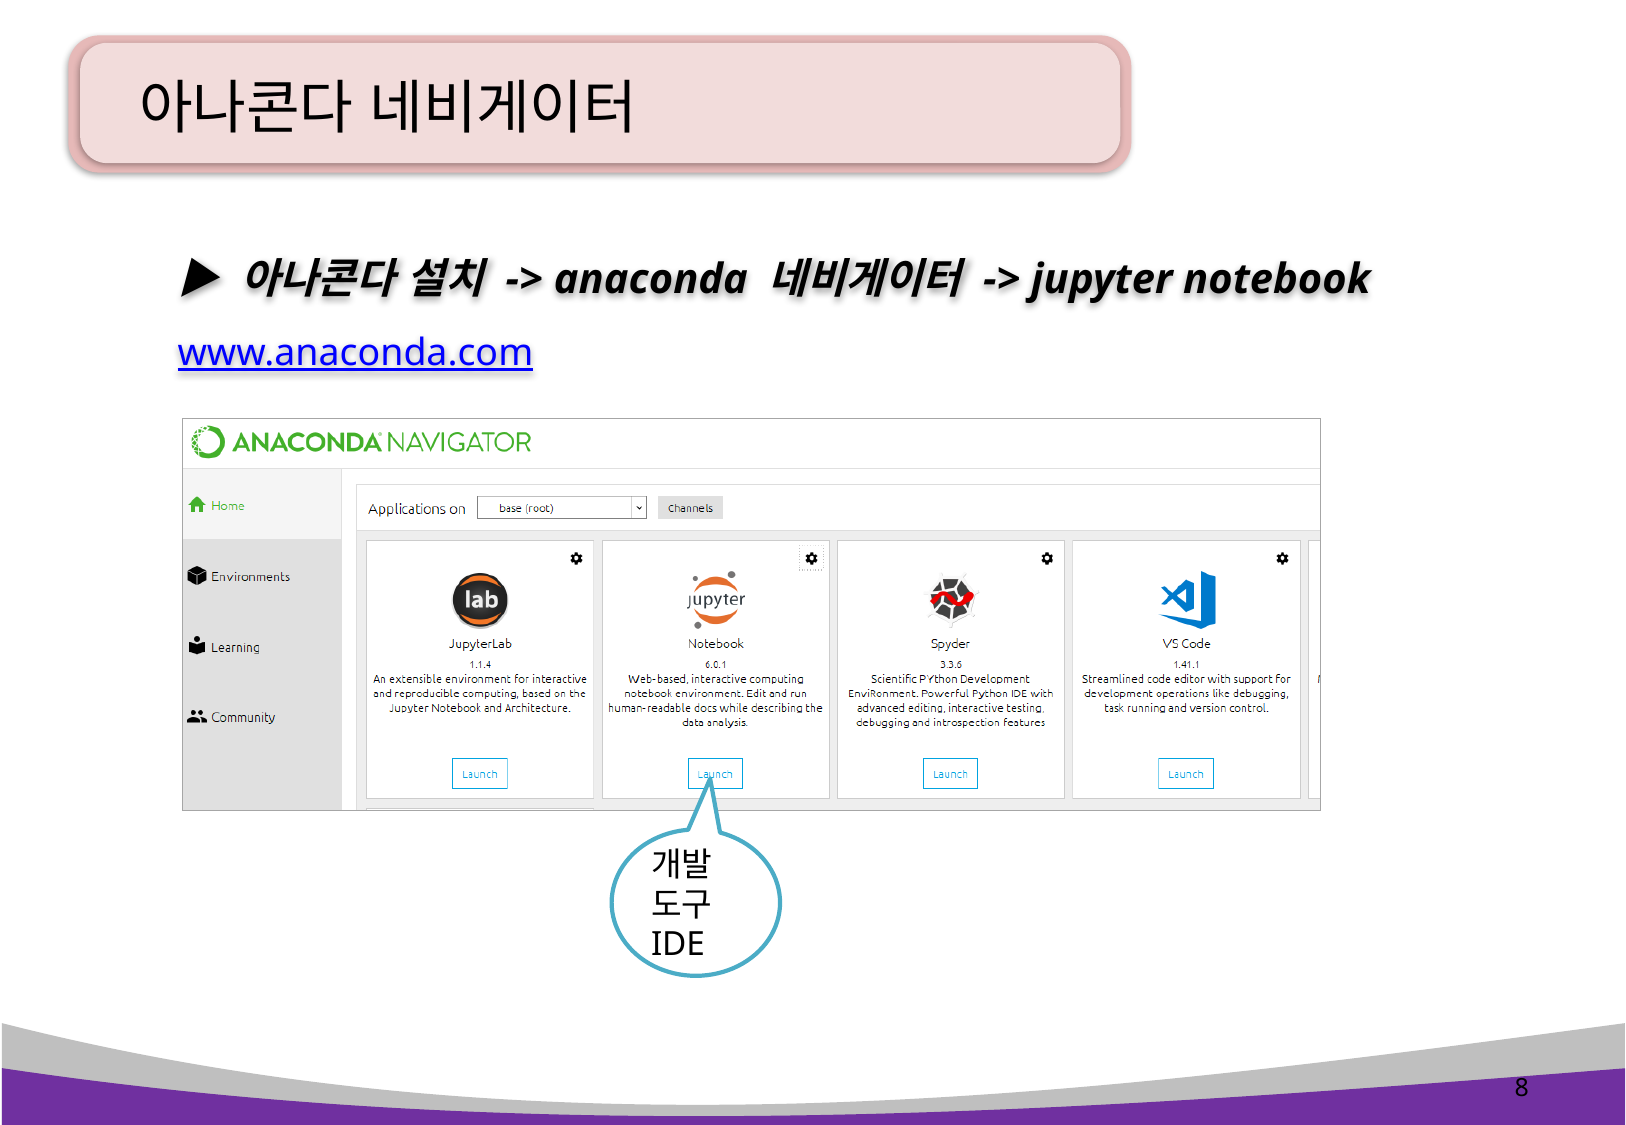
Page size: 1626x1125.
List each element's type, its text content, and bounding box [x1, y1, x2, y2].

picture [182, 418, 1321, 811]
slide_number 8 [1452, 1058, 1544, 1119]
text_box 개발도구 IDE [609, 819, 783, 978]
title 아나콘다 네비게이터 [93, 35, 789, 176]
text_box ▶ 아나콘다 설치 -> anaconda 네비게이터 -> jupyter notebook www.anaconda.com [162, 219, 1510, 387]
